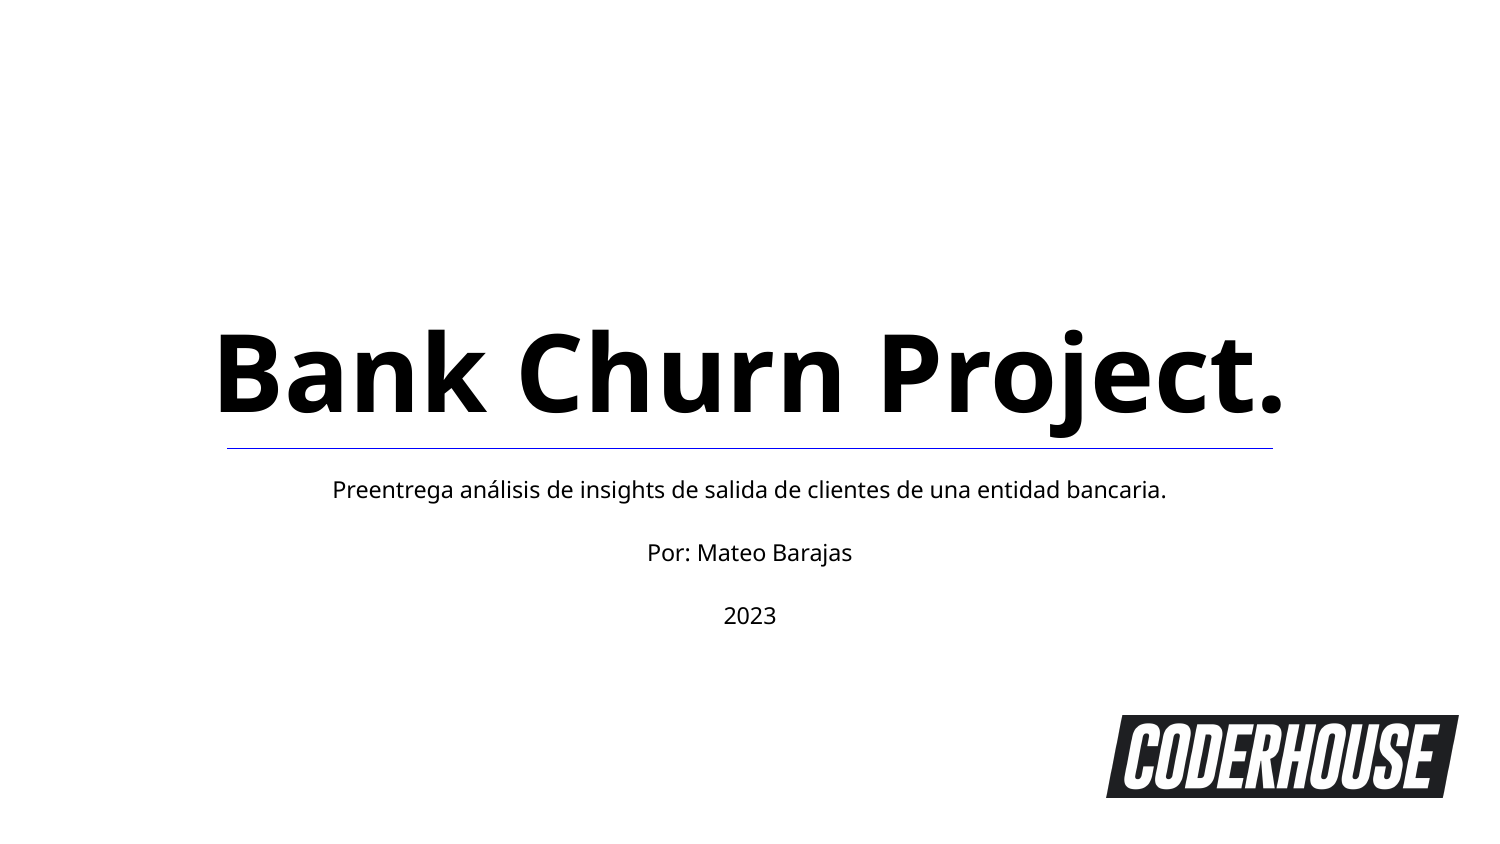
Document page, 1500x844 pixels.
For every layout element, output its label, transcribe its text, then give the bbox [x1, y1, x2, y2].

title Bank Churn Project. [51, 122, 1449, 458]
subtitle Preentrega análisis de insights de salida de clientes de una entidad bancaria. Por: Mateo Barajas 2023 [51, 458, 1449, 650]
picture [1106, 715, 1459, 798]
